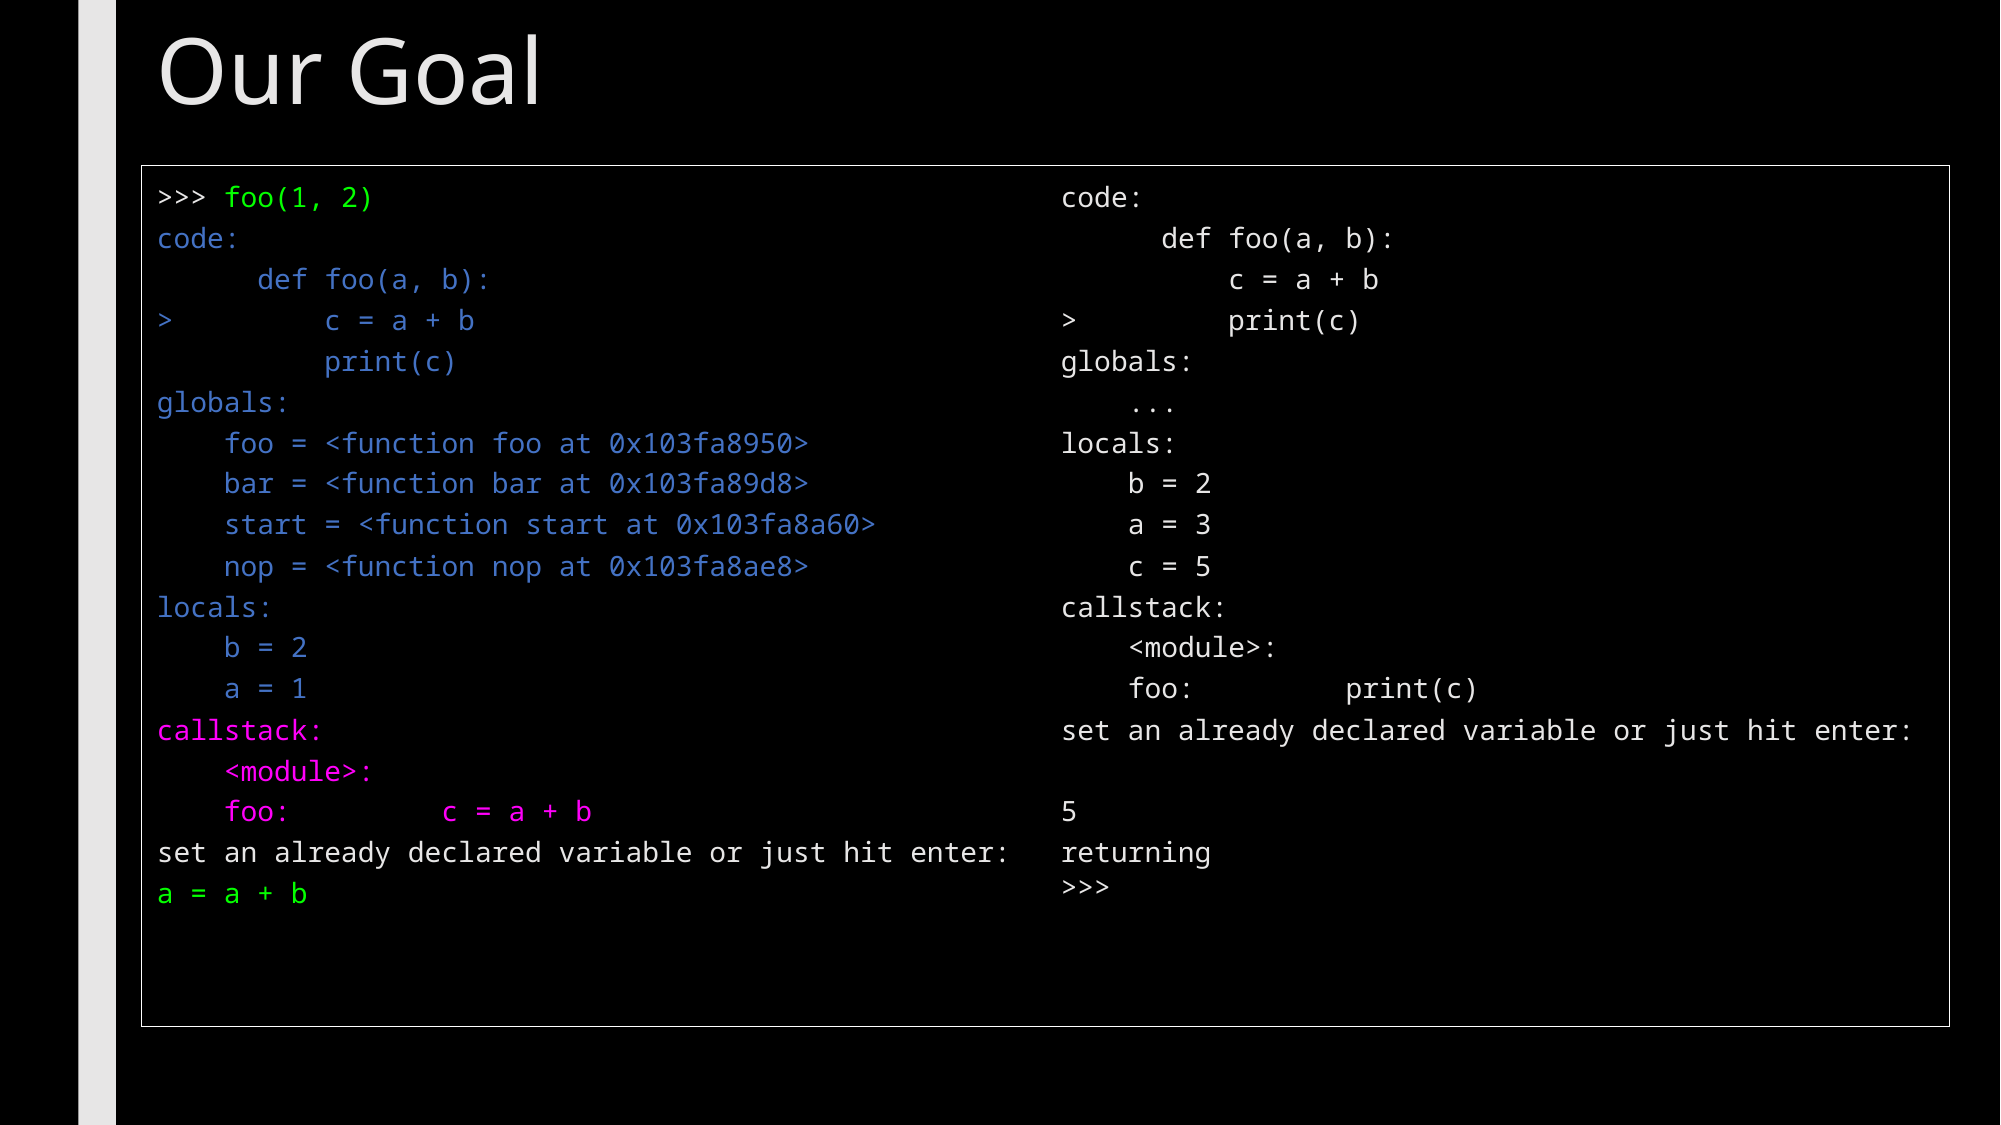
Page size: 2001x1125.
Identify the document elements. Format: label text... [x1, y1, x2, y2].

text_box >>> foo(1, 2) code: def foo(a, b): > c = a + b print(c) globals: foo = <function foo at 0x103fa8950> bar = <function bar at 0x103fa89d8> start = <function start at 0x103fa8a60> nop = <function nop at 0x103fa8ae8> locals: b = 2 a = 1 callstack: <module>: foo: c = a + b set an already declared variable or just hit enter: a = a + b code: def foo(a, b): c = a + b > print(c) globals: ... locals: b = 2 a = 3 c = 5 callstack: <module>: foo: print(c) set an already declared variable or just hit enter: 5 returning >>> [141, 165, 1950, 1027]
title Our Goal [141, 18, 1717, 165]
